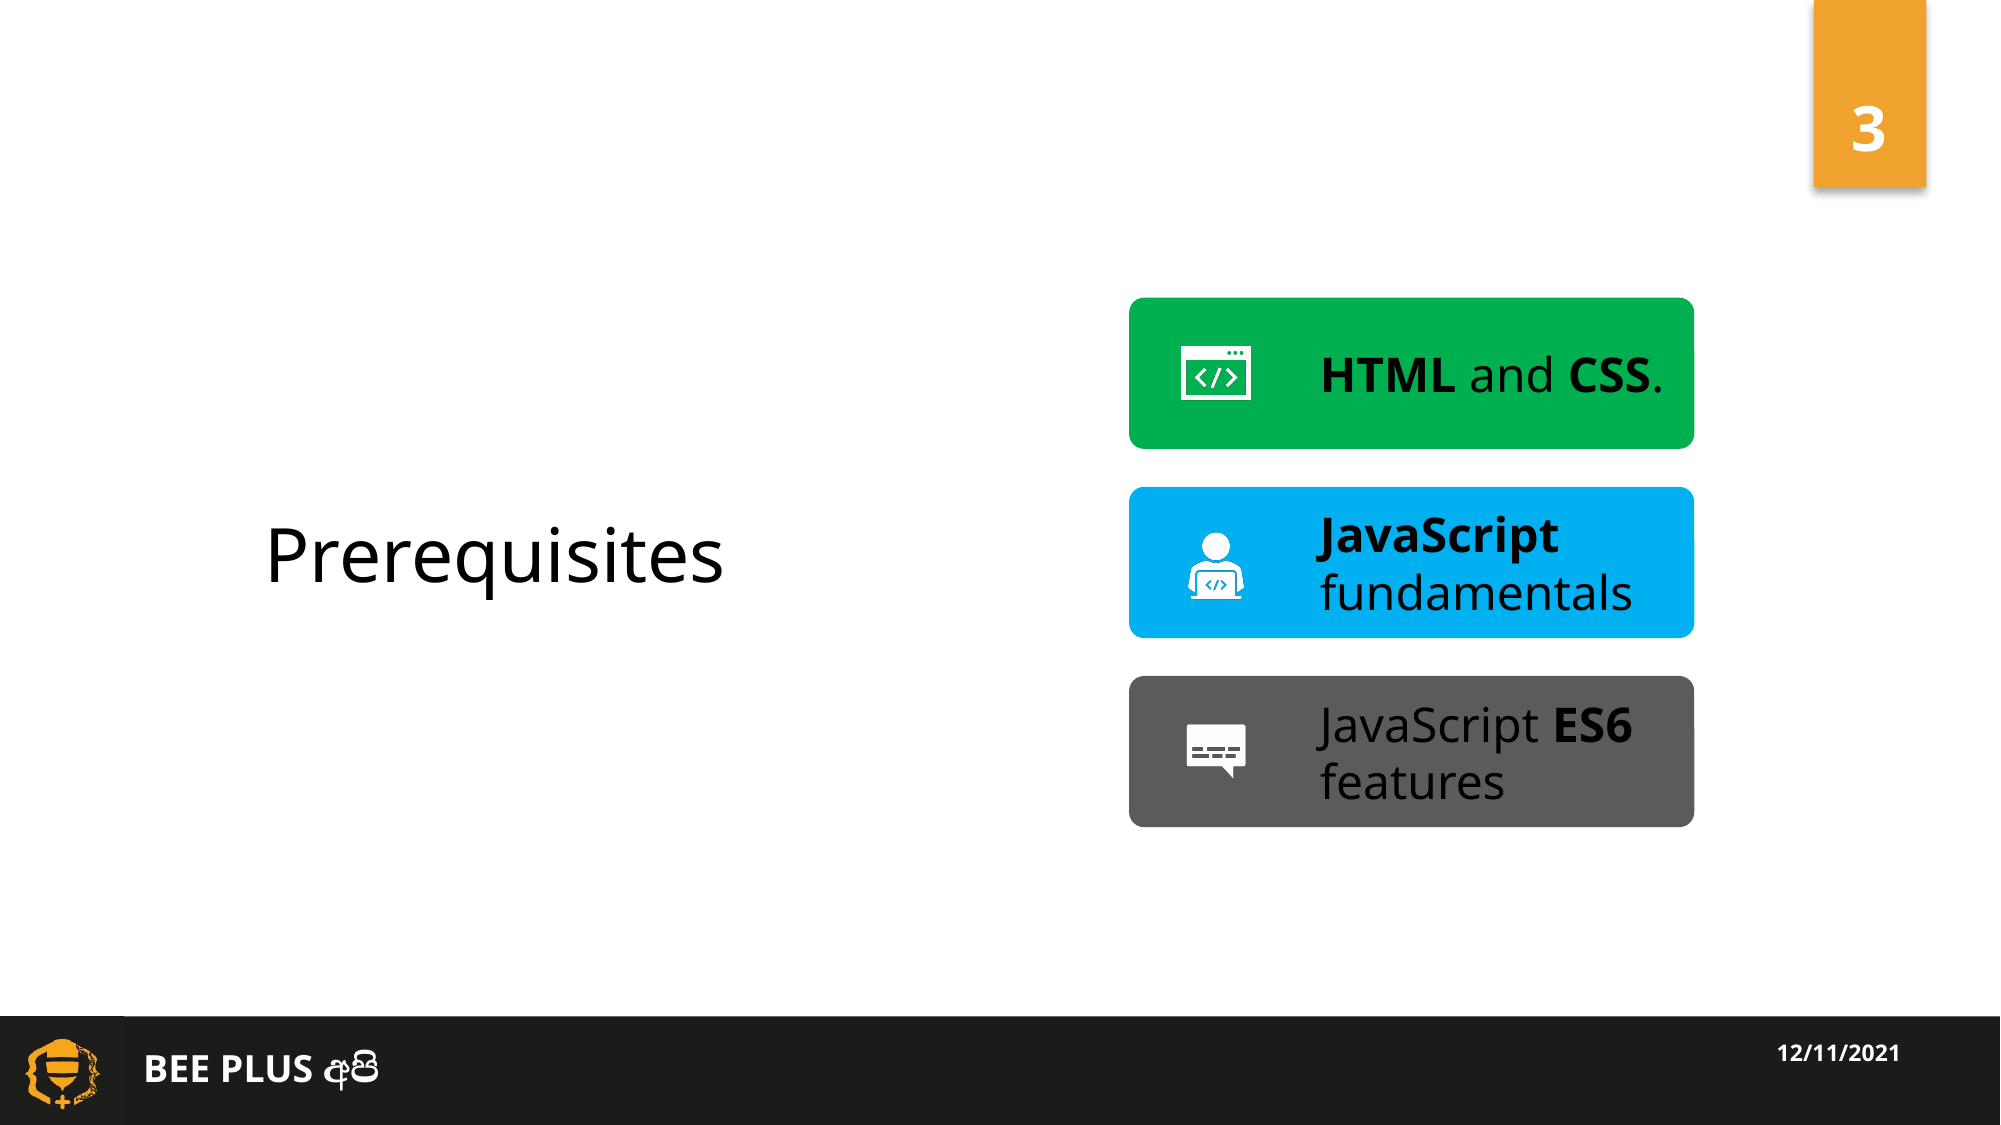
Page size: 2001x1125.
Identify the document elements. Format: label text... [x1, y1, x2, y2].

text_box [1128, 297, 1695, 828]
picture [0, 1016, 124, 1125]
text_box Prerequisites [249, 500, 841, 780]
